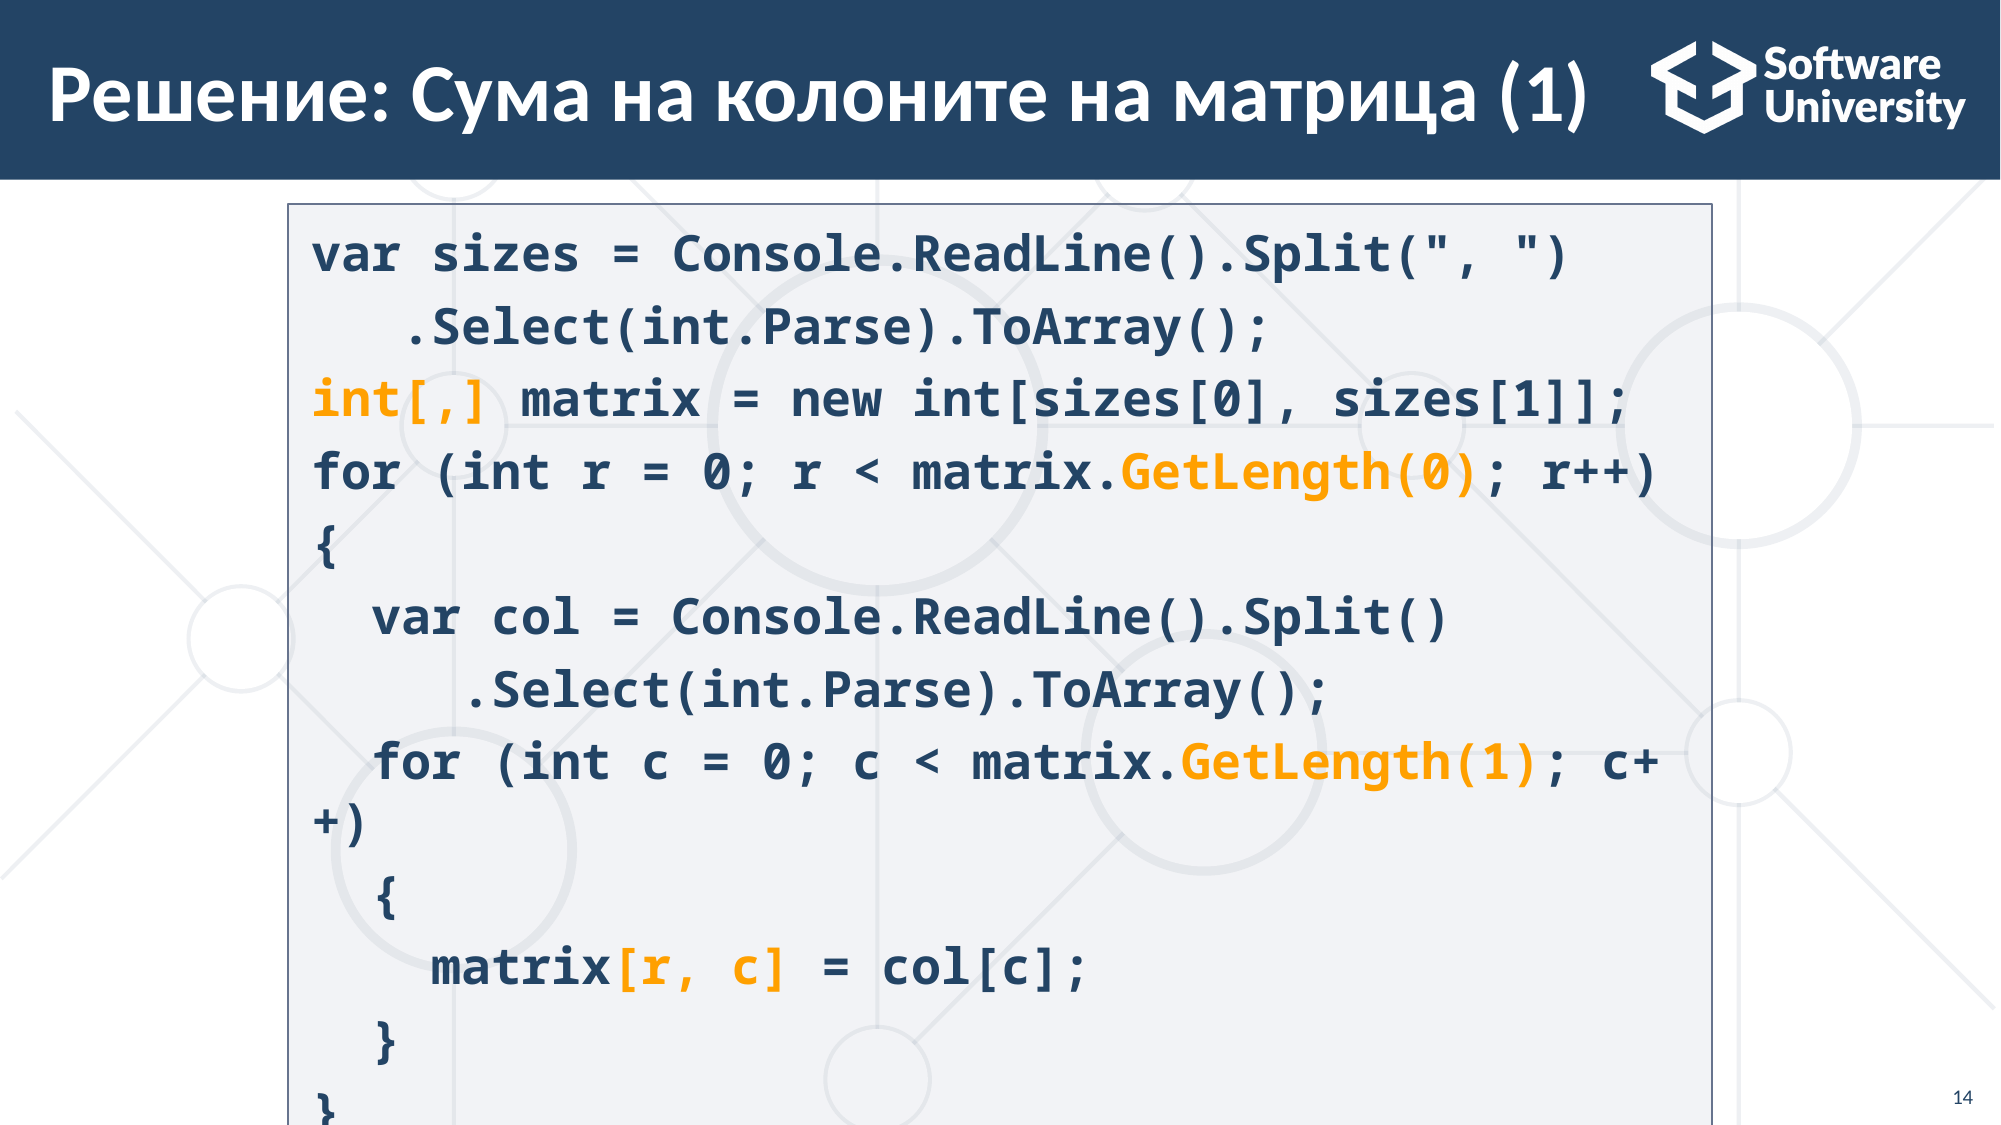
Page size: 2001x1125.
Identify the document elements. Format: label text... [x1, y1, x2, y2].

picture [1651, 41, 1966, 134]
text_box 14 [1927, 1067, 1989, 1117]
title Решение: Сума на колоните на матрица (1) [31, 16, 1625, 162]
text_box var sizes = Console.ReadLine().Split(", ") .Select(int.Parse).ToArray(); int[,] matrix = new int[sizes[0], sizes[1]]; for (int r = 0; r < matrix.GetLength(0); r++) { var col = Console.ReadLine().Split() .Select(int.Parse).ToArray(); for (int c = 0; c < matrix.GetLength(1); c++) { matrix[r, c] = col[c]; } } [288, 204, 1712, 1125]
